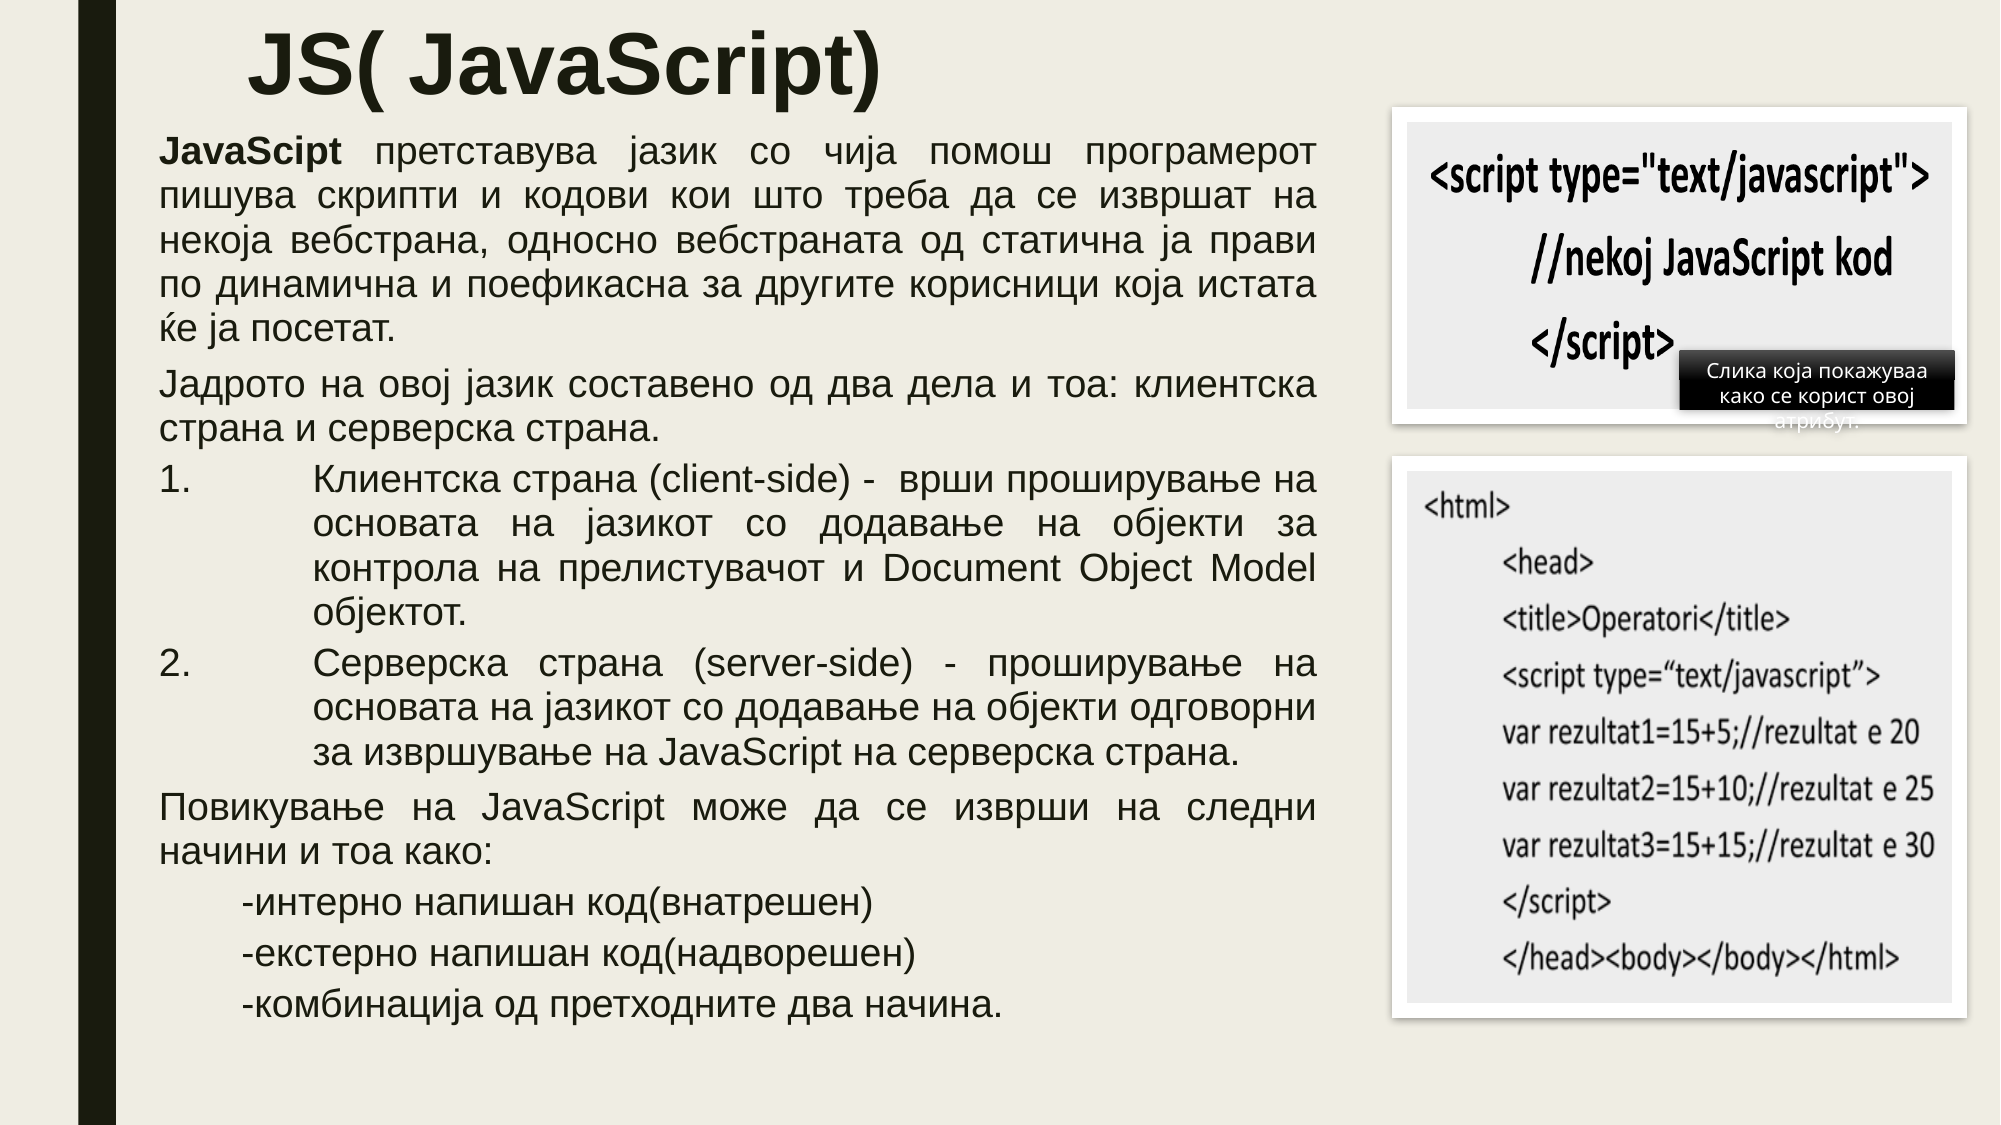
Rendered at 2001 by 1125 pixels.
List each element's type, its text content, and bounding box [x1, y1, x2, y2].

picture [1406, 470, 1953, 1004]
title JS( JavaScript) [232, 11, 1808, 122]
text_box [1406, 121, 1955, 409]
list JavaScipt претставува јазик со чија помош програмерот пишува скрипти и кодови кои што треба да се извршат на некоја вебстрана, односно вебстраната од статична ја прави по динамична и поефикасна за другите корисници која истата ќе ја посетат. Јадрото на овој јазик составено од два дела и тоа: клиентска страна и серверска страна. Клиентска страна (client-side) - врши проширување на основата на јазикот со додавање на објекти за контрола на прелистувачот и Document Object Model објектот. Серверска страна (server-side) - проширување на основата на јазикот со додавање на објекти одговорни за извршување на JavaScript на серверска страна. Повикување на JavaScript може да се изврши на следни начини и тоа како: -интерно напишан код(внатрешен) -екстерно напишан код(надворешен) -комбинација од претходните два начина. [143, 121, 1332, 1062]
